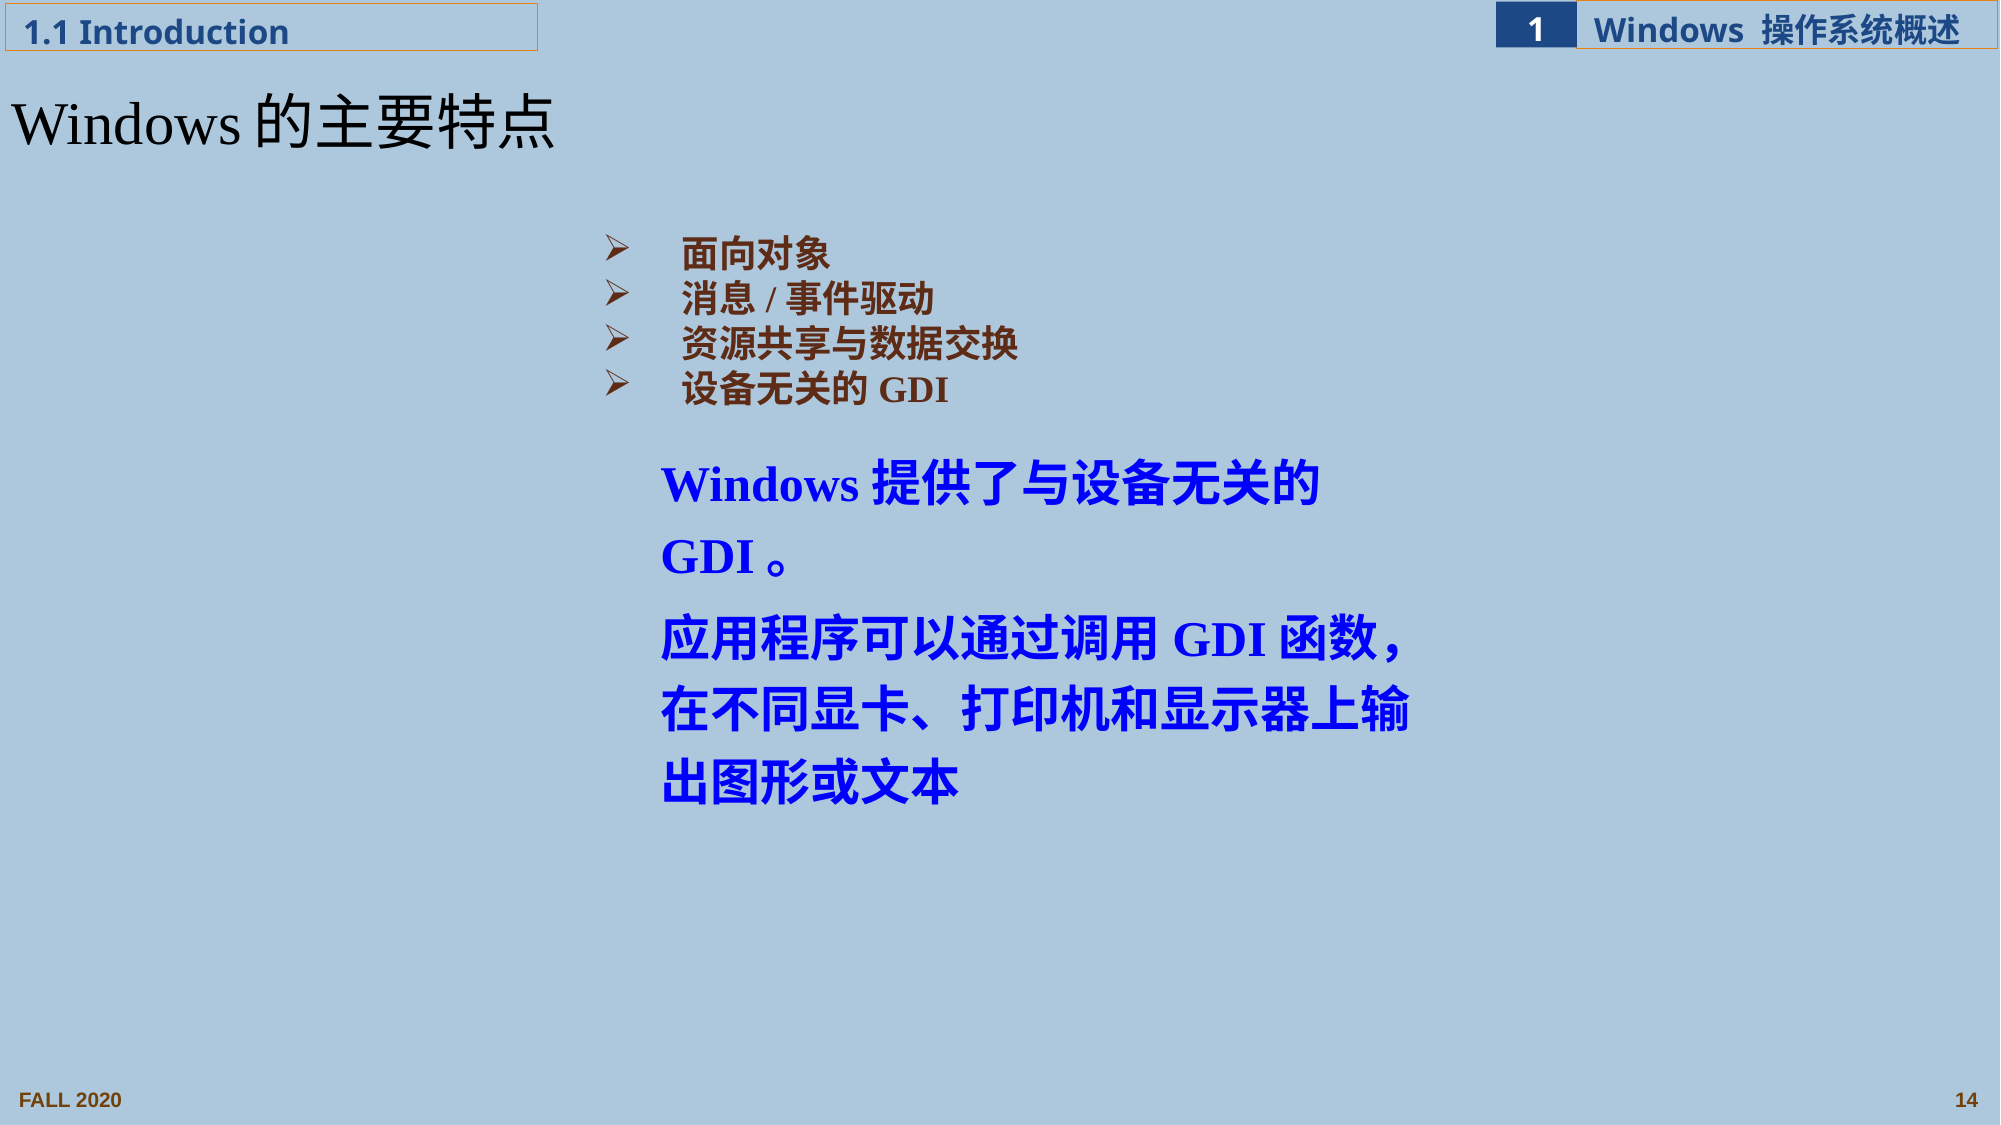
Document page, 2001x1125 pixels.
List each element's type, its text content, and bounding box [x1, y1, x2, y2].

text_box Windows提供了与设备无关的GDI。 应用程序可以通过调用GDI函数，在不同显卡、打印机和显示器上输出图形或文本 [645, 432, 1431, 818]
title Windows的主要特点 [0, 78, 685, 164]
list 面向对象 消息/事件驱动 资源共享与数据交换 设备无关的GDI [573, 208, 2000, 433]
